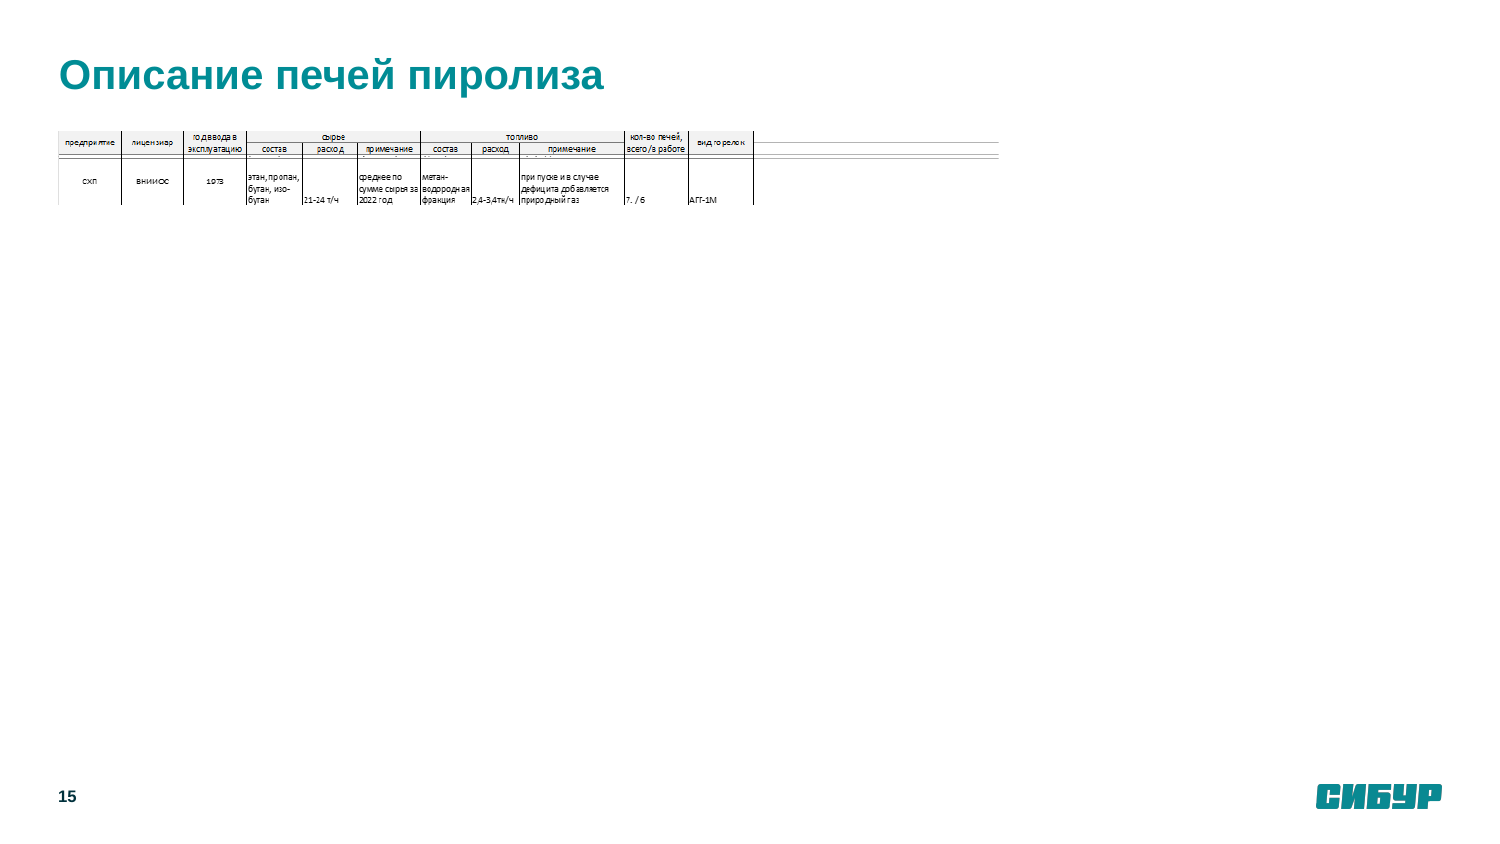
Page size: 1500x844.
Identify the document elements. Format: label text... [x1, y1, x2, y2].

picture [1316, 784, 1442, 809]
picture [58, 130, 1000, 206]
slide_number ‹#› [58, 780, 113, 812]
title Описание печей пиролиза [58, 55, 1442, 168]
